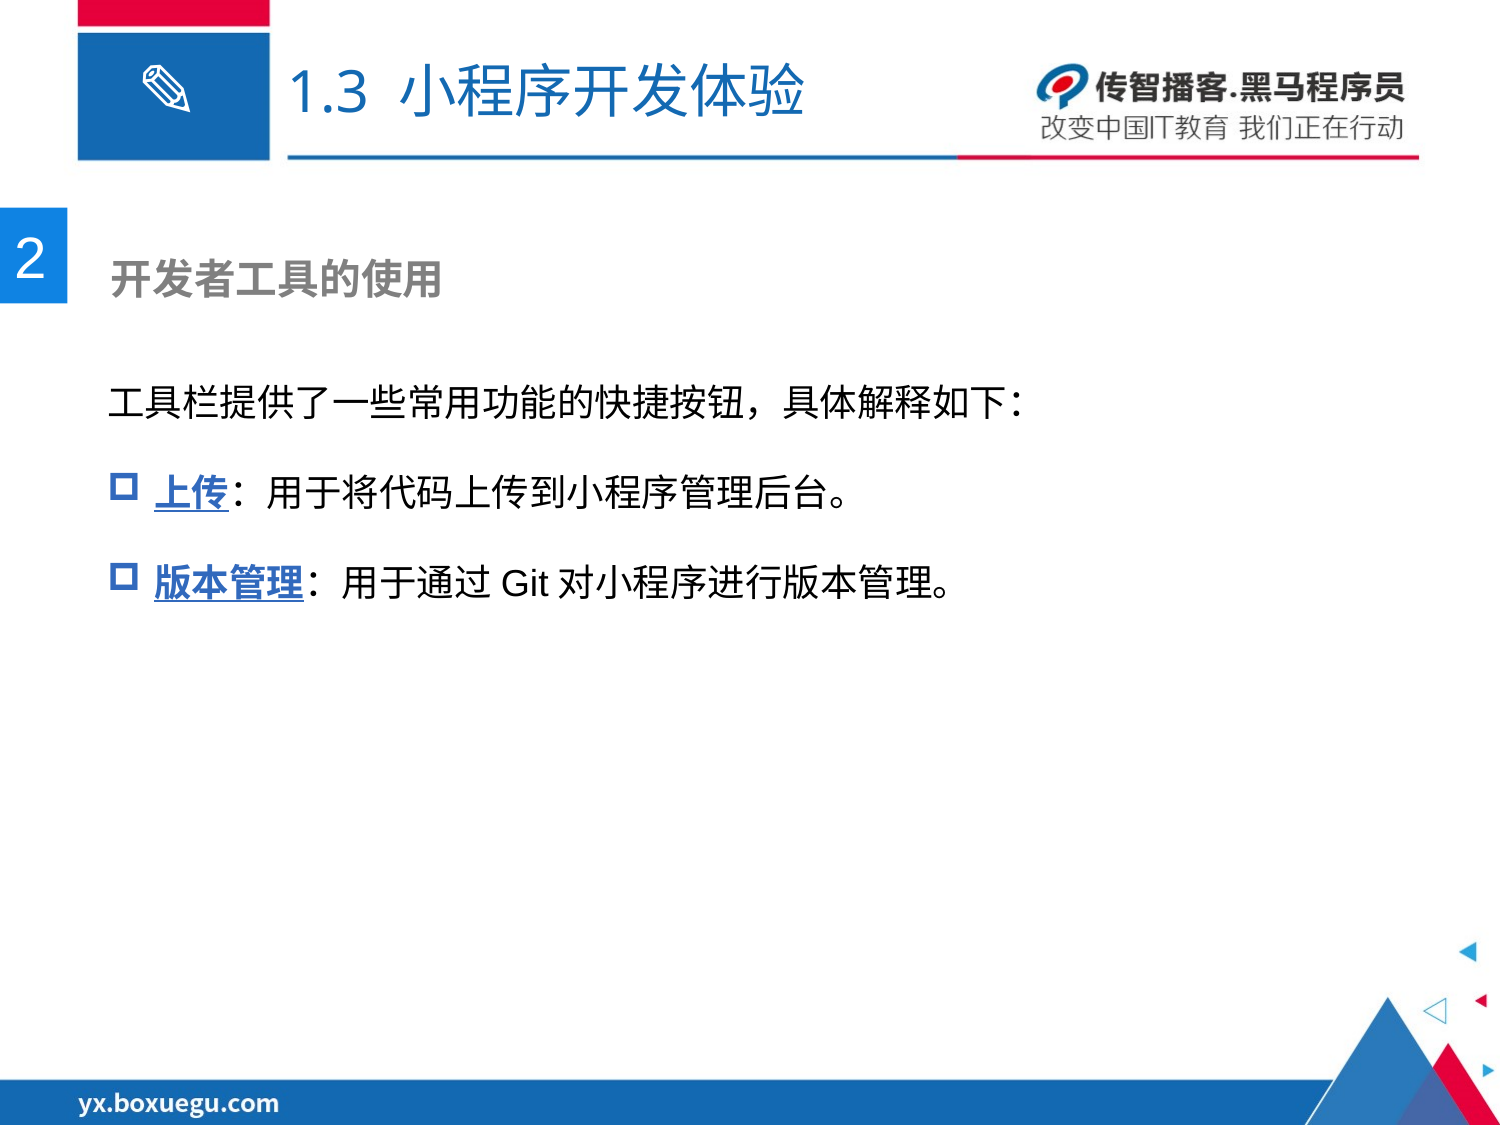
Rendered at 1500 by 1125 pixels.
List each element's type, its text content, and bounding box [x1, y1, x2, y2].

picture [0, 1, 1500, 1125]
title 1.3 小程序开发体验 [271, 25, 1046, 153]
text_box 工具栏提供了一些常用功能的快捷按钮，具体解释如下： 上传：用于将代码上传到小程序管理后台。 版本管理：用于通过Git对小程序进行版本管理。 [92, 326, 1390, 612]
text_box 开发者工具的使用 [70, 245, 842, 310]
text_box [0, 207, 68, 304]
